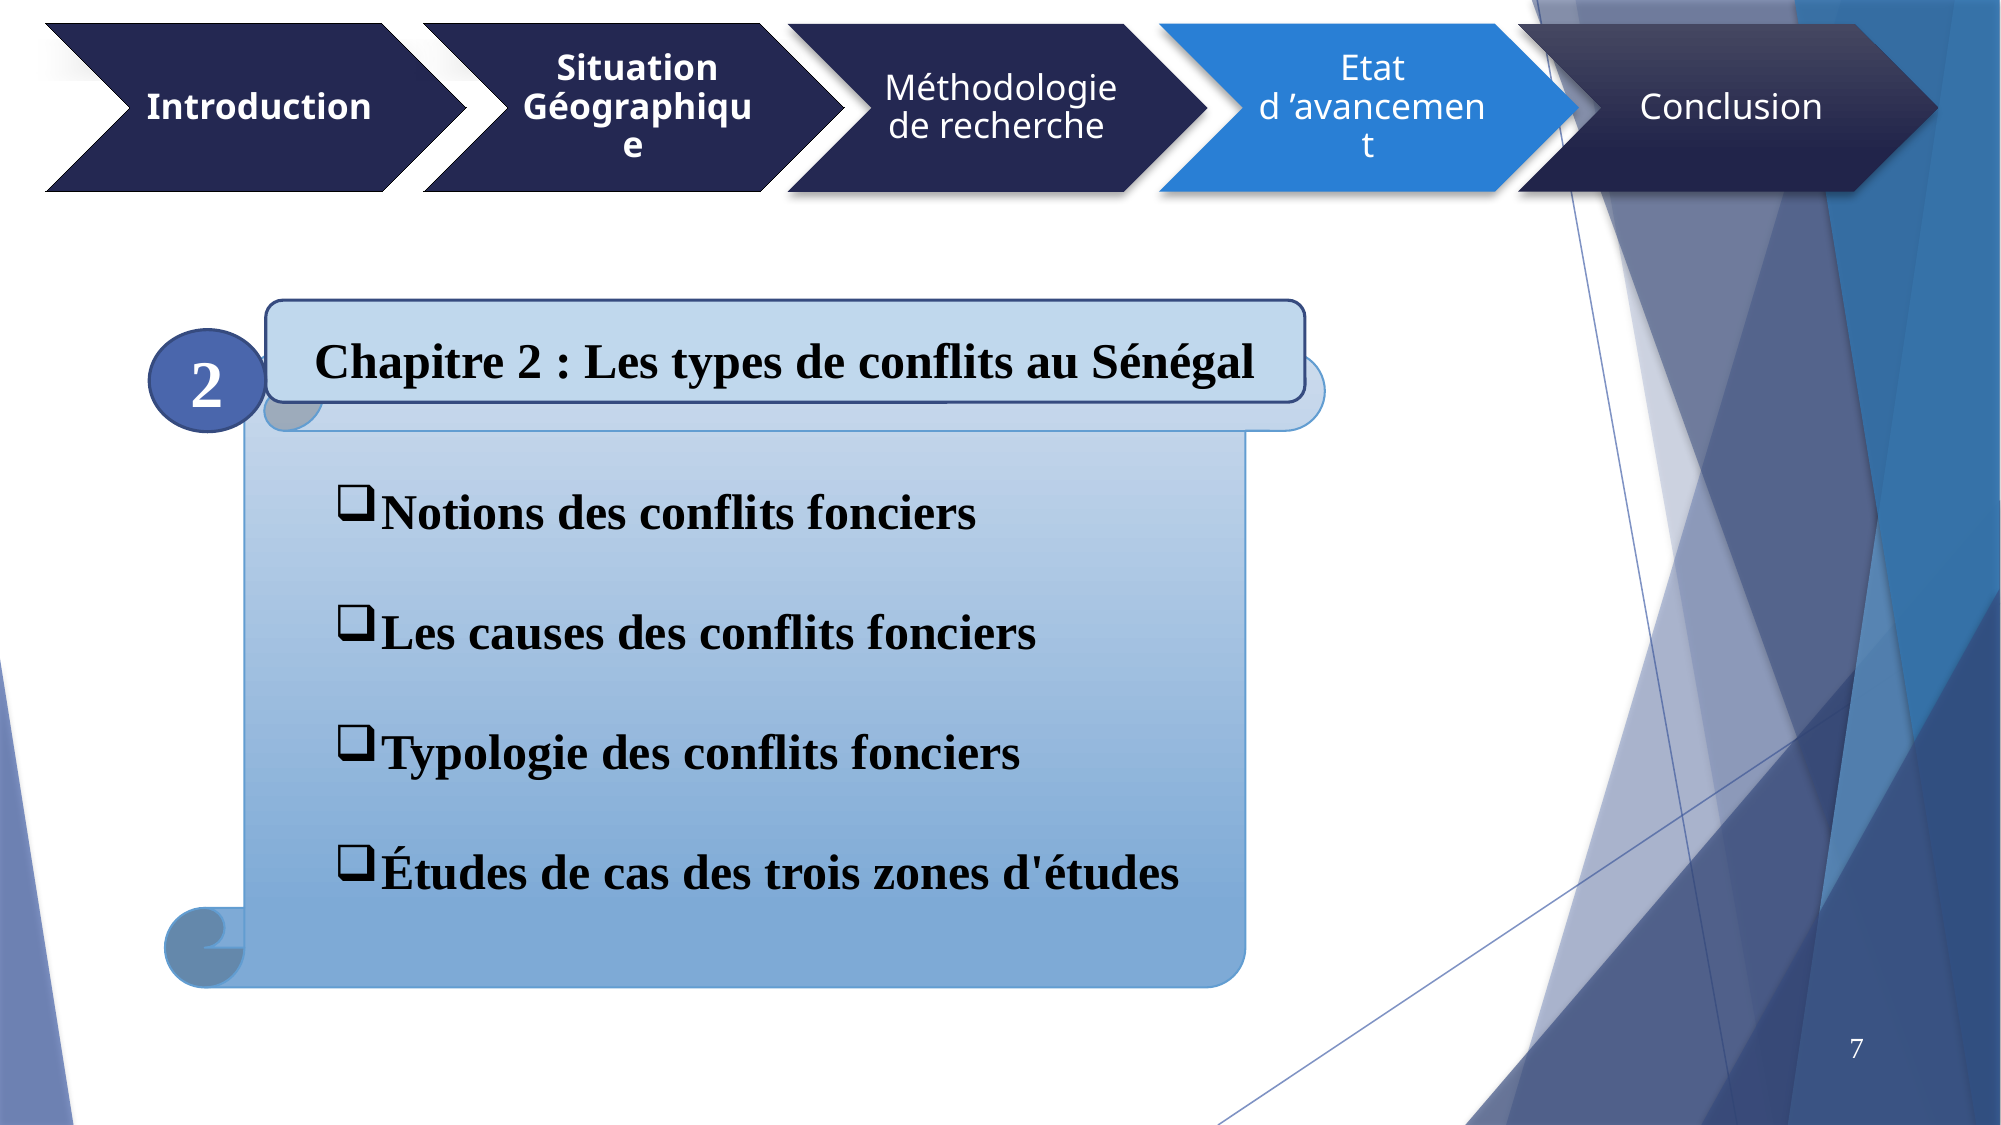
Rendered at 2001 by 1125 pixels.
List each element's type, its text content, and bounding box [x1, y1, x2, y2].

text_box 2 [147, 342, 268, 434]
slide_number 7 [1767, 1017, 1880, 1078]
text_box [34, 0, 1969, 331]
text_box Chapitre 2 : Les types de conflits au Sénégal [264, 342, 1307, 404]
text_box Notions des conflits fonciers Les causes des conflits fonciers Typologie des conflits fonciers Études de cas des trois zones d'études [163, 356, 1326, 989]
